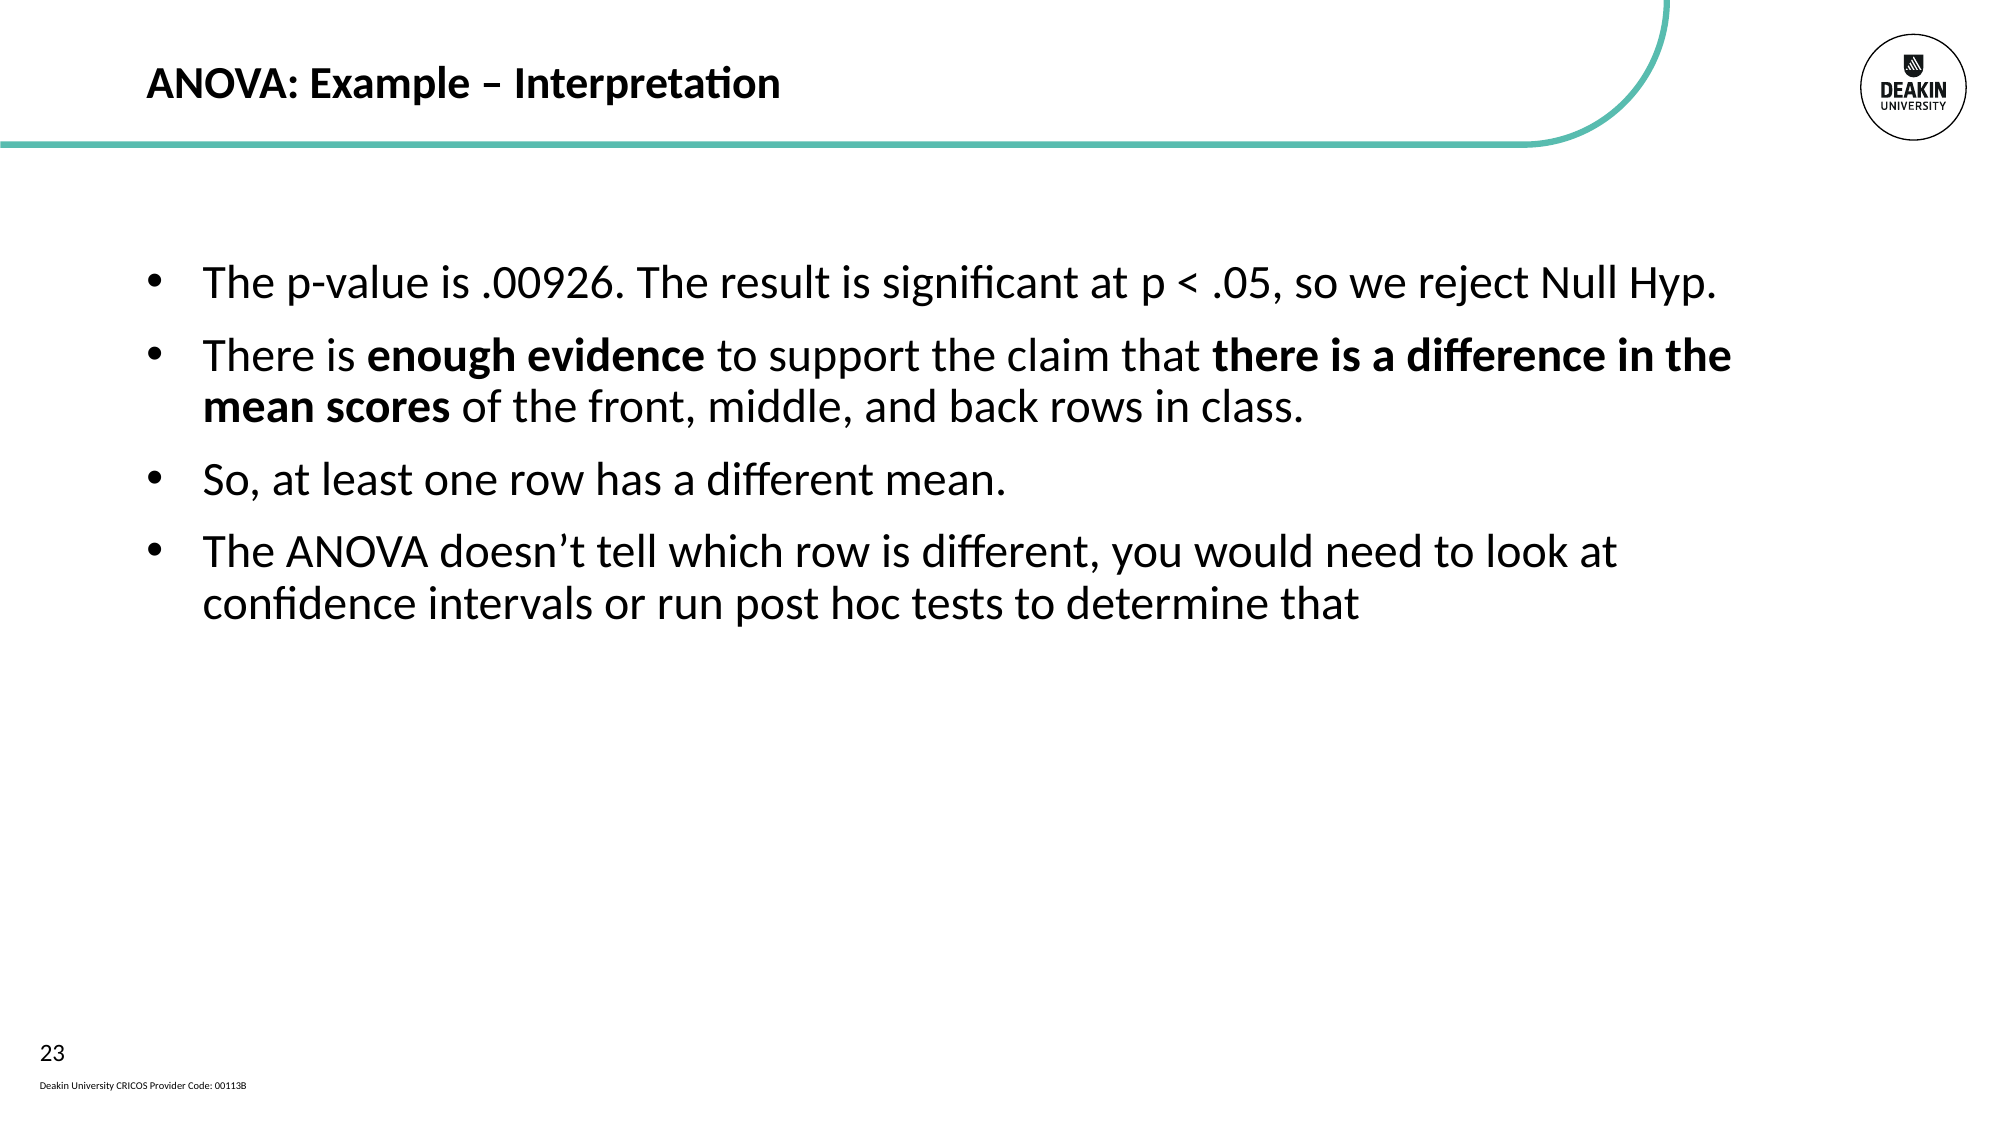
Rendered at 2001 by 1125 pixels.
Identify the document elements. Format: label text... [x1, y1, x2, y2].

footer Deakin University CRICOS Provider Code: 00113B [39, 1073, 1127, 1104]
title ANOVA: Example – Interpretation [131, 45, 1526, 123]
slide_number 23 [39, 1031, 135, 1072]
list The p-value is .00926. The result is significant at p < .05, so we reject Null Hyp. There is enough evidence to support the claim that there is a difference in the mean scores of the front, middle, and back rows in class. So, at least one row has a different mean. The ANOVA doesn’t tell which row is different, you would need to look at confidence intervals or run post hoc tests to determine that [131, 249, 1756, 902]
